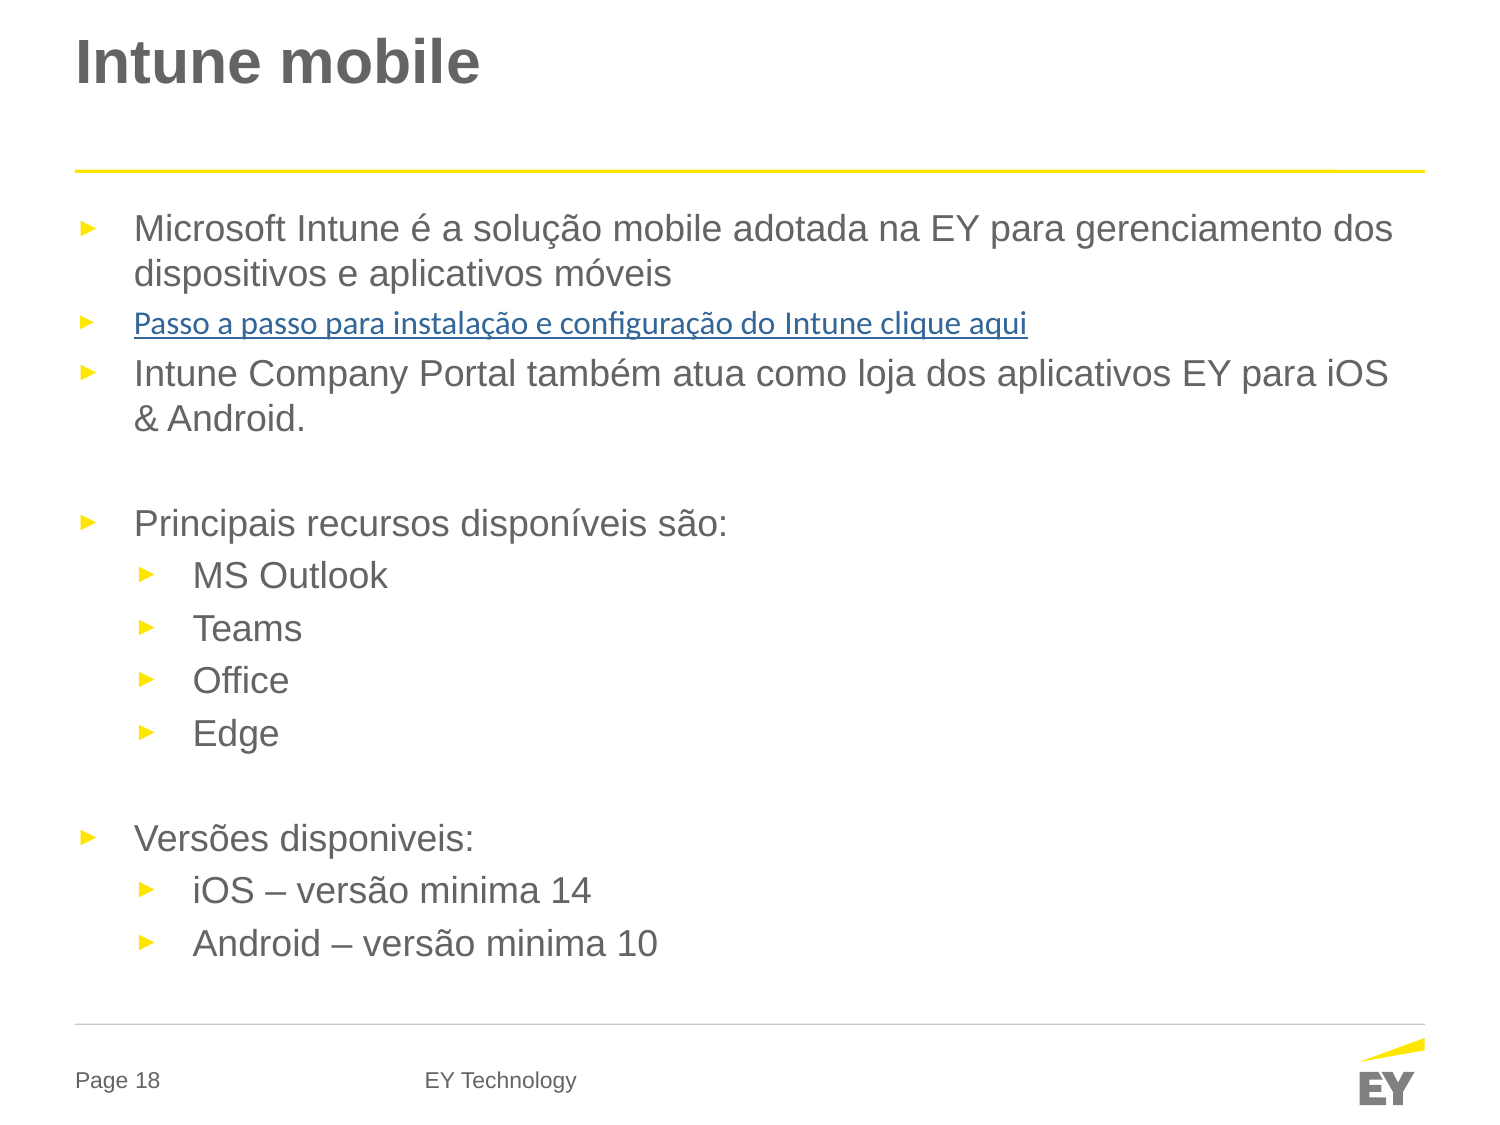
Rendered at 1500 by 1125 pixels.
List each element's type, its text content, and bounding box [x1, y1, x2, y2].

footer EY Technology [424, 1065, 988, 1099]
list Microsoft Intune é a solução mobile adotada na EY para gerenciamento dos dispositivos e aplicativos móveis Passo a passo para instalação e configuração do Intune clique aqui Intune Company Portal também atua como loja dos aplicativos EY para iOS & Android. Principais recursos disponíveis são: MS Outlook Teams Office Edge Versões disponiveis: iOS – versão minima 14 Android – versão minima 10 [75, 204, 1426, 1004]
title Intune mobile [75, 33, 1426, 175]
